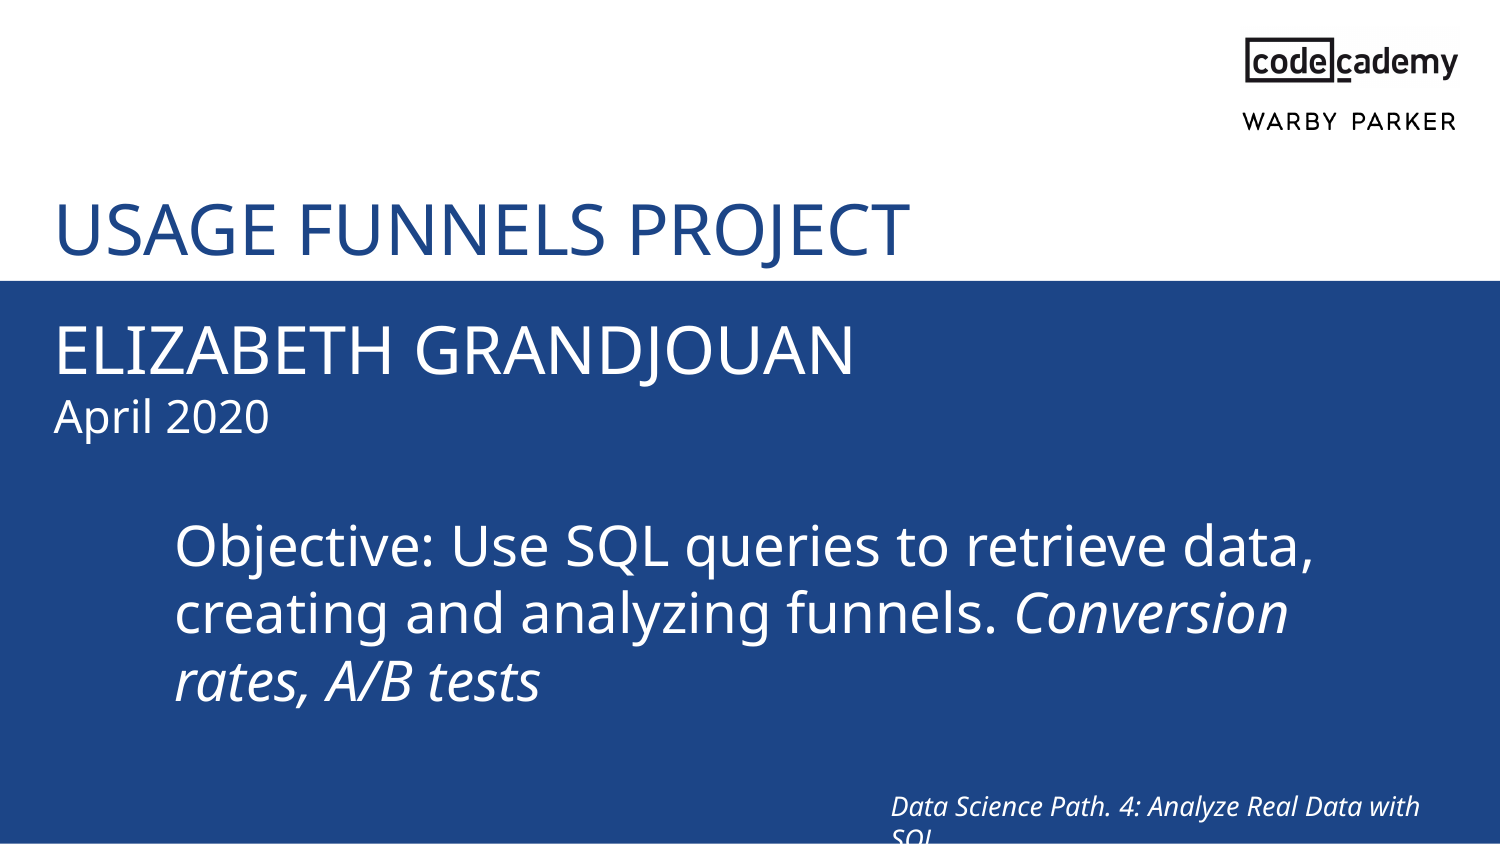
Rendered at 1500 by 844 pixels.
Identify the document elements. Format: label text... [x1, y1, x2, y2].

text_box ELIZABETH GRANDJOUAN April 2020 [38, 292, 1093, 451]
text_box [0, 280, 1500, 844]
text_box Data Science Path. 4: Analyze Real Data with SQL [875, 774, 1480, 837]
text_box Objective: Use SQL queries to retrieve data, creating and analyzing funnels. Conversion rates, A/B tests [159, 495, 1341, 738]
text_box USAGE FUNNELS PROJECT [38, 169, 1075, 273]
picture [1239, 25, 1460, 88]
picture [1239, 97, 1460, 142]
